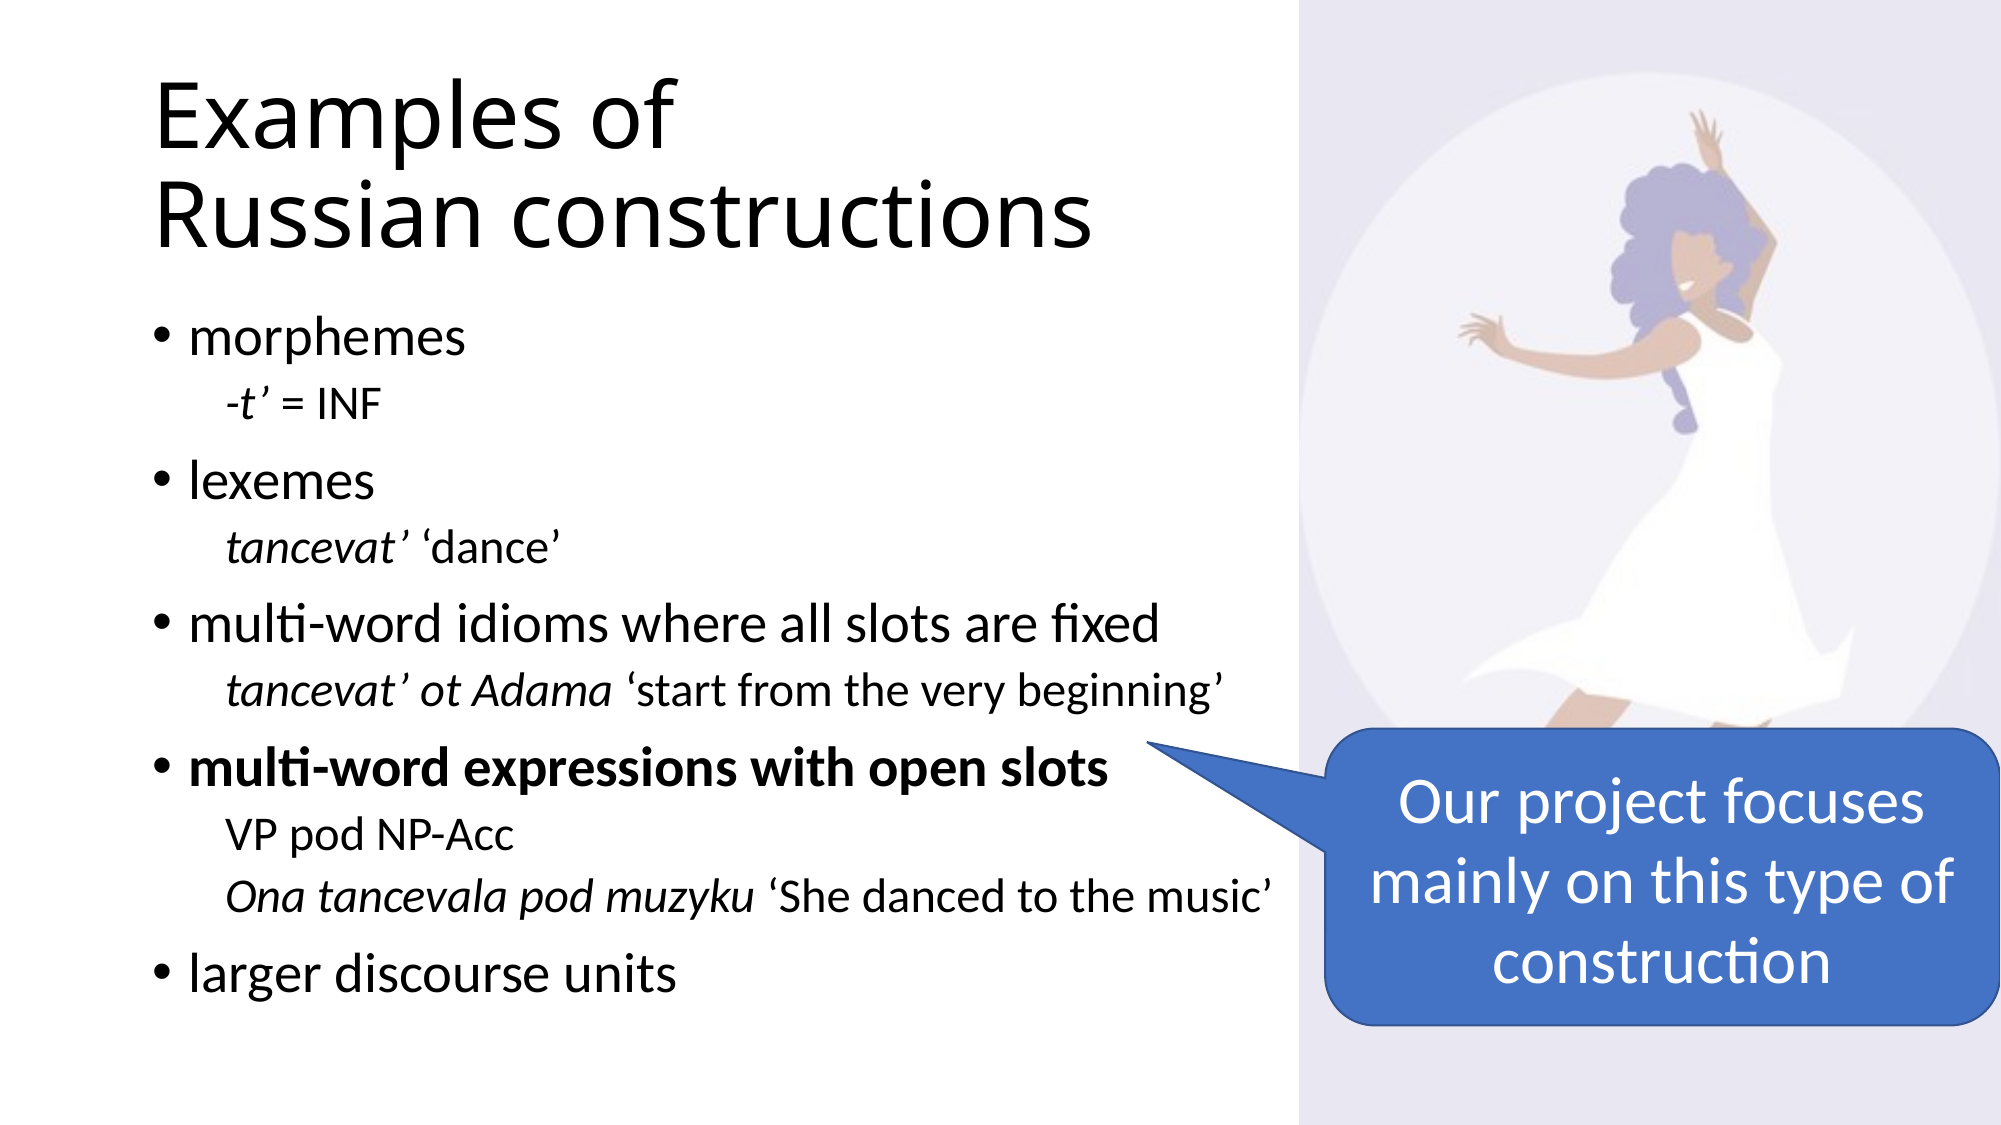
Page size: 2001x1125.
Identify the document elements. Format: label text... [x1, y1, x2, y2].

picture [1299, 0, 2000, 1125]
text_box Our project focuses mainly on this type of construction [1146, 741, 1299, 838]
title Examples of Russian constructions [137, 59, 1299, 278]
list morphemes -t’ = INF lexemes tancevat’ ‘dance’ multi-word idioms where all slots are fixed tancevat’ ot Adama ‘start from the very beginning’ multi-word expressions with open slots VP pod NP-Acc Ona tancevala pod muzyku ‘She danced to the music’ larger discourse units [137, 299, 1299, 1014]
